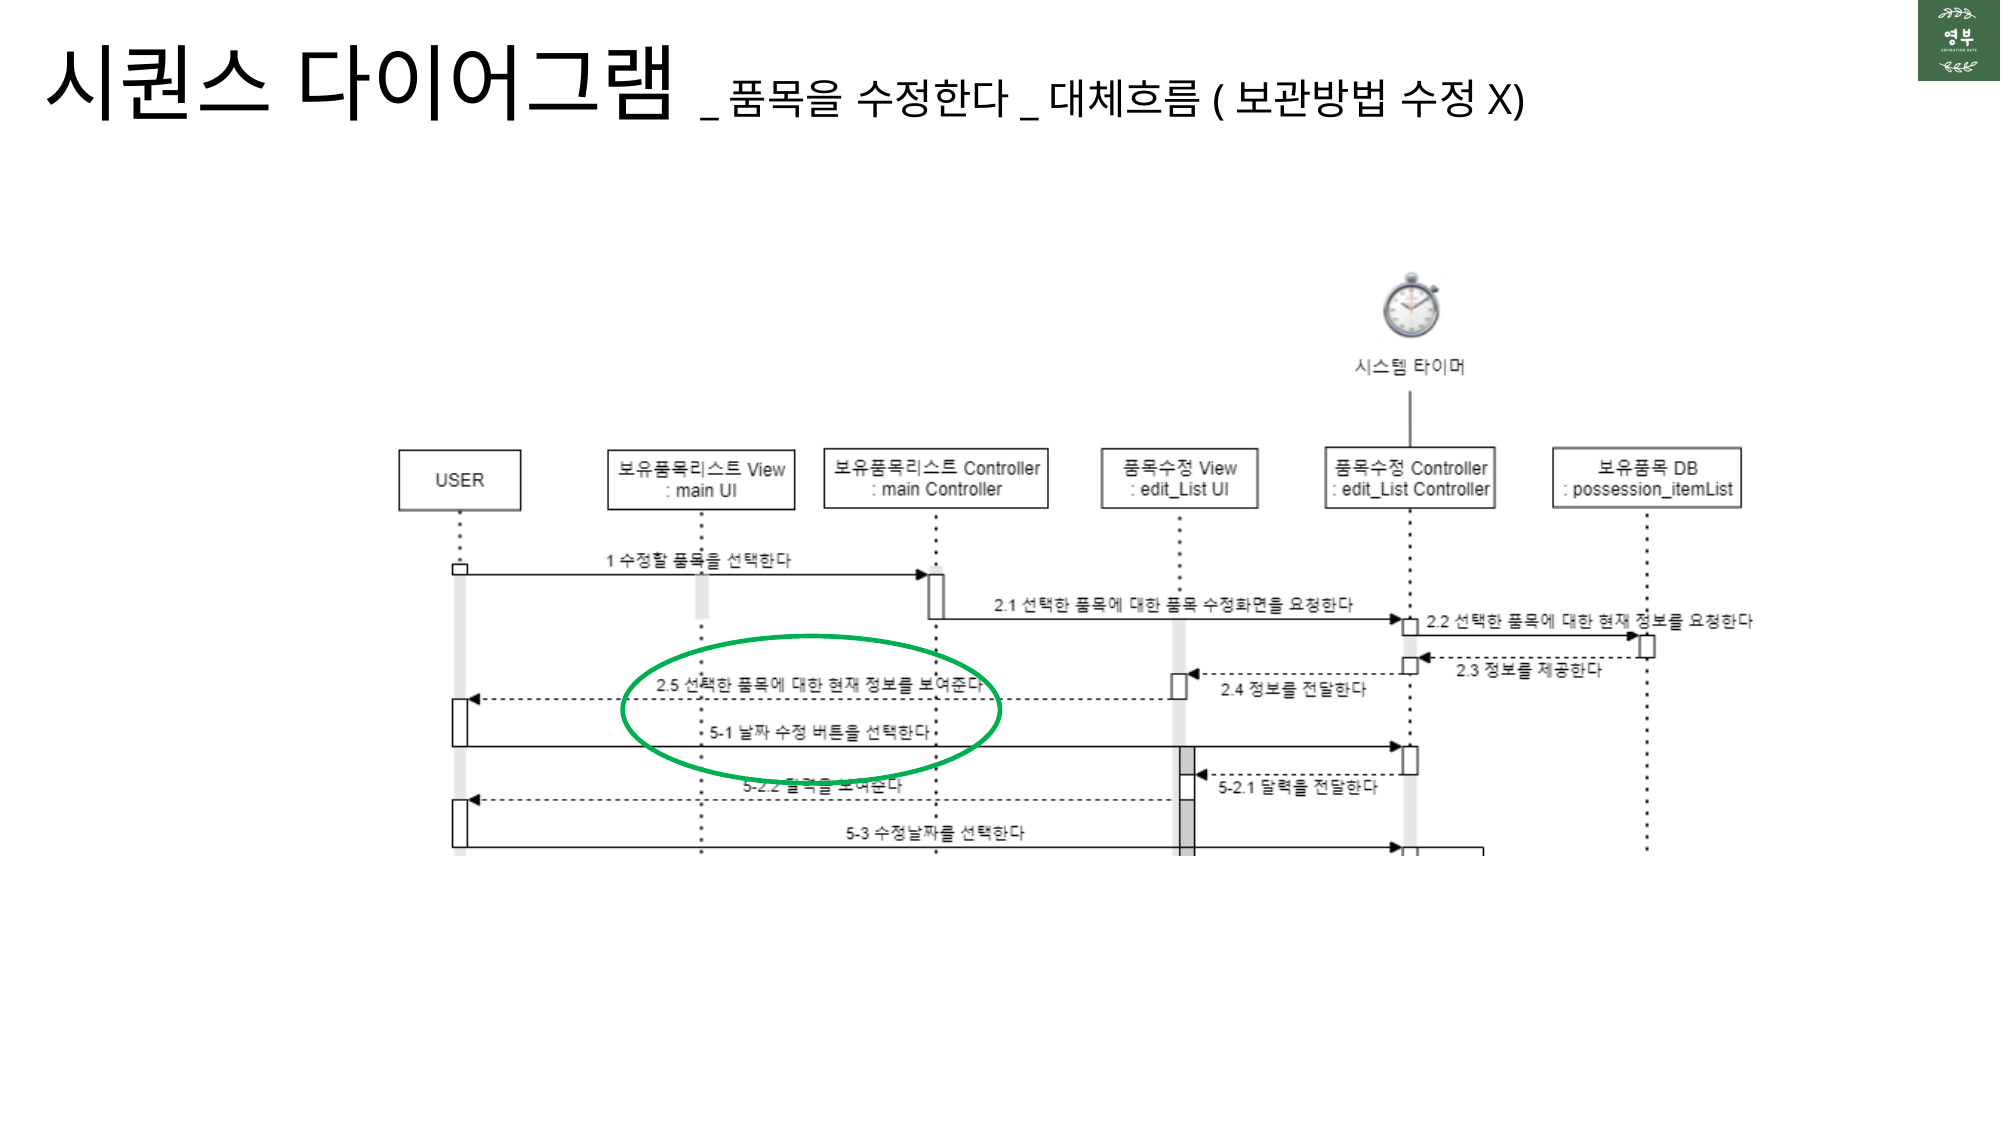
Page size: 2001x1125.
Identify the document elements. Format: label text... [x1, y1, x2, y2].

title 시퀀스 다이어그램 _품목을 수정한다_대체흐름(보관방법 수정X) [28, 28, 1754, 148]
picture [1918, 0, 2000, 81]
picture [141, 269, 1754, 856]
